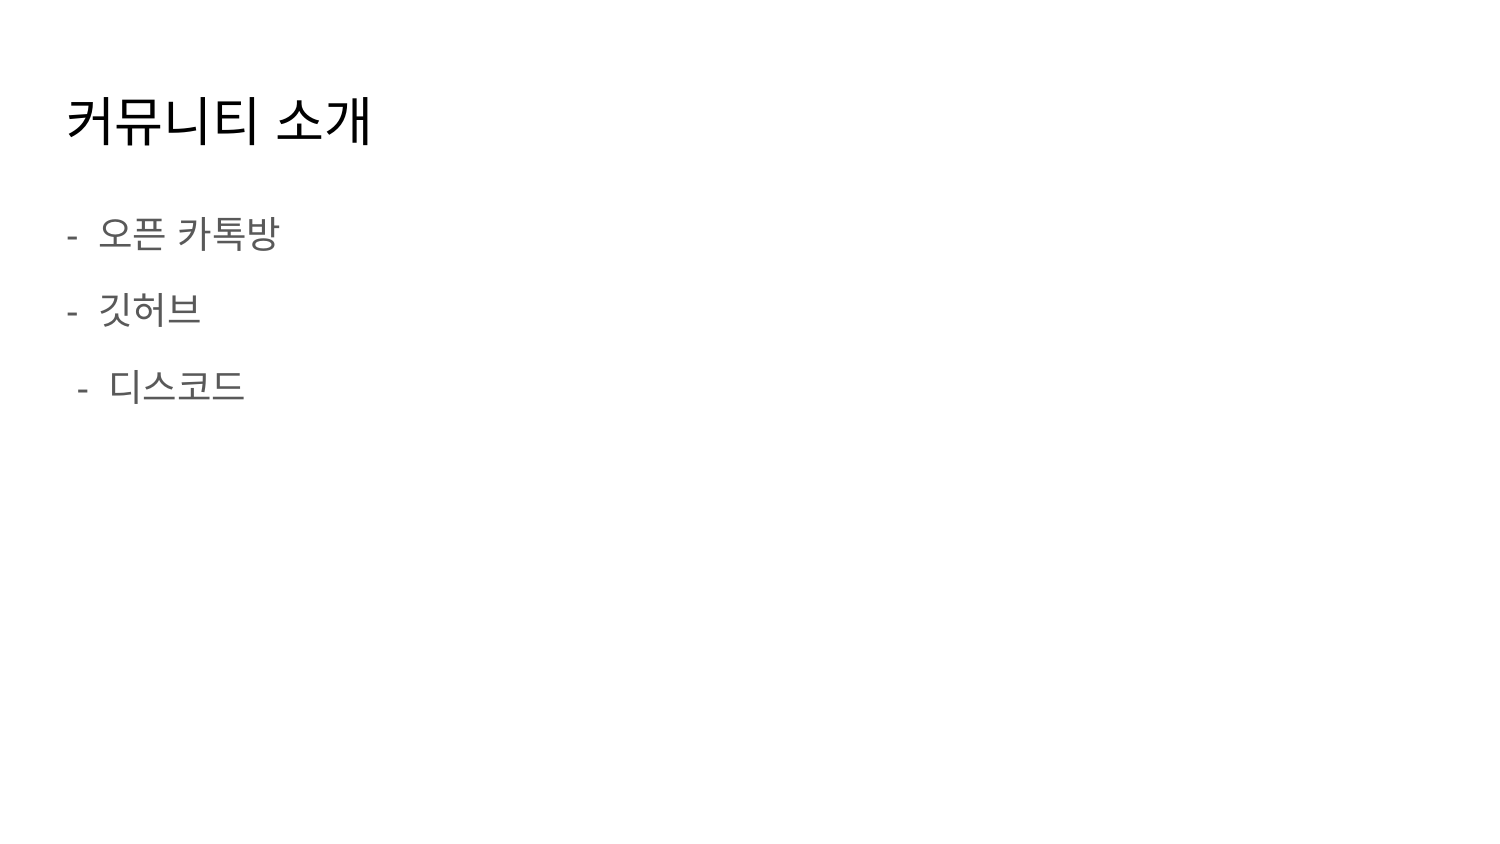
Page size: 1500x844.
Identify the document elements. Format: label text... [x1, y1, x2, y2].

list - 오픈 카톡방 - 깃허브 - 디스코드 [51, 189, 1449, 750]
title 커뮤니티 소개 [51, 72, 1449, 167]
